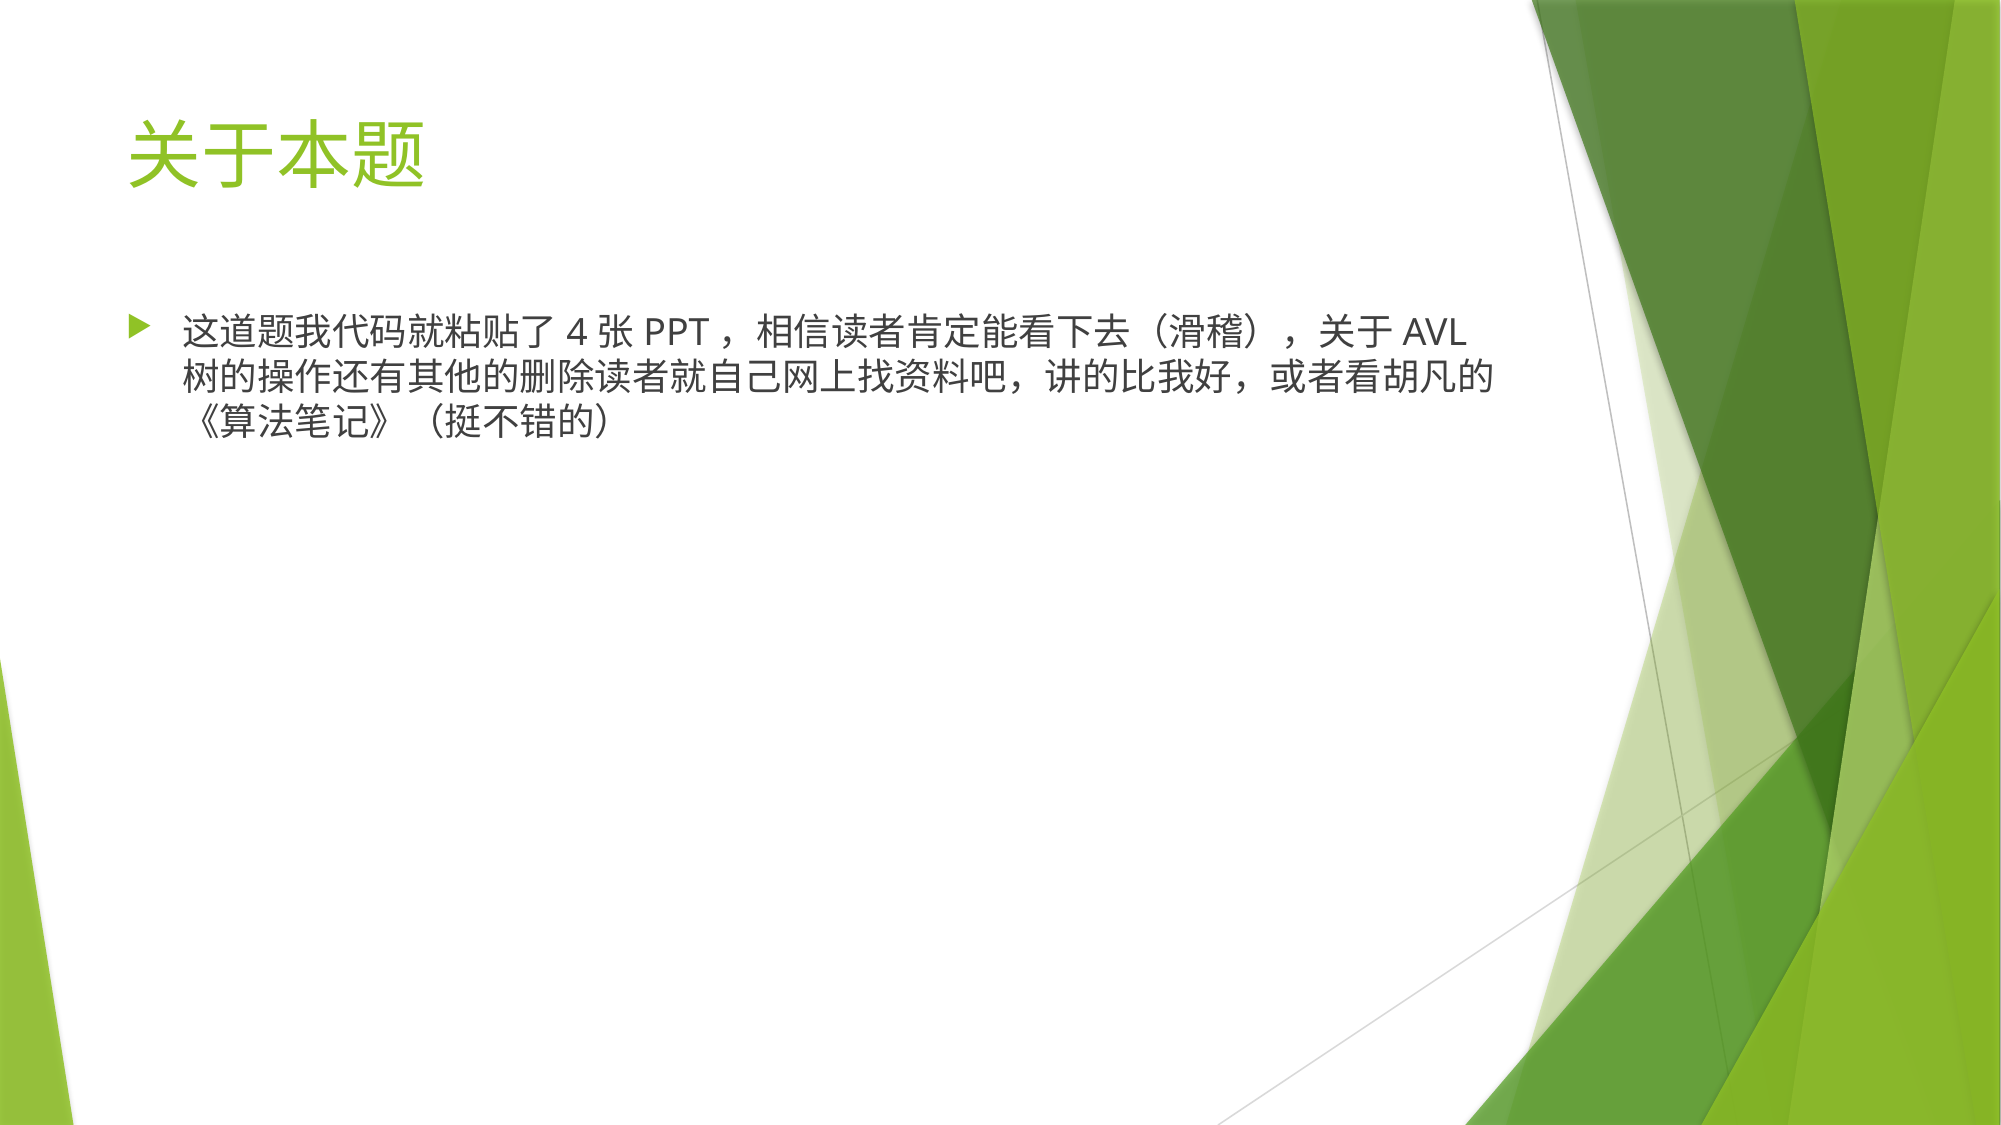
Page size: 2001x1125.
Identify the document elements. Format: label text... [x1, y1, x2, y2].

list 这道题我代码就粘贴了4张PPT，相信读者肯定能看下去（滑稽），关于AVL树的操作还有其他的删除读者就自己网上找资料吧，讲的比我好，或者看胡凡的《算法笔记》（挺不错的） [111, 300, 1522, 938]
title 关于本题 [111, 99, 1522, 300]
